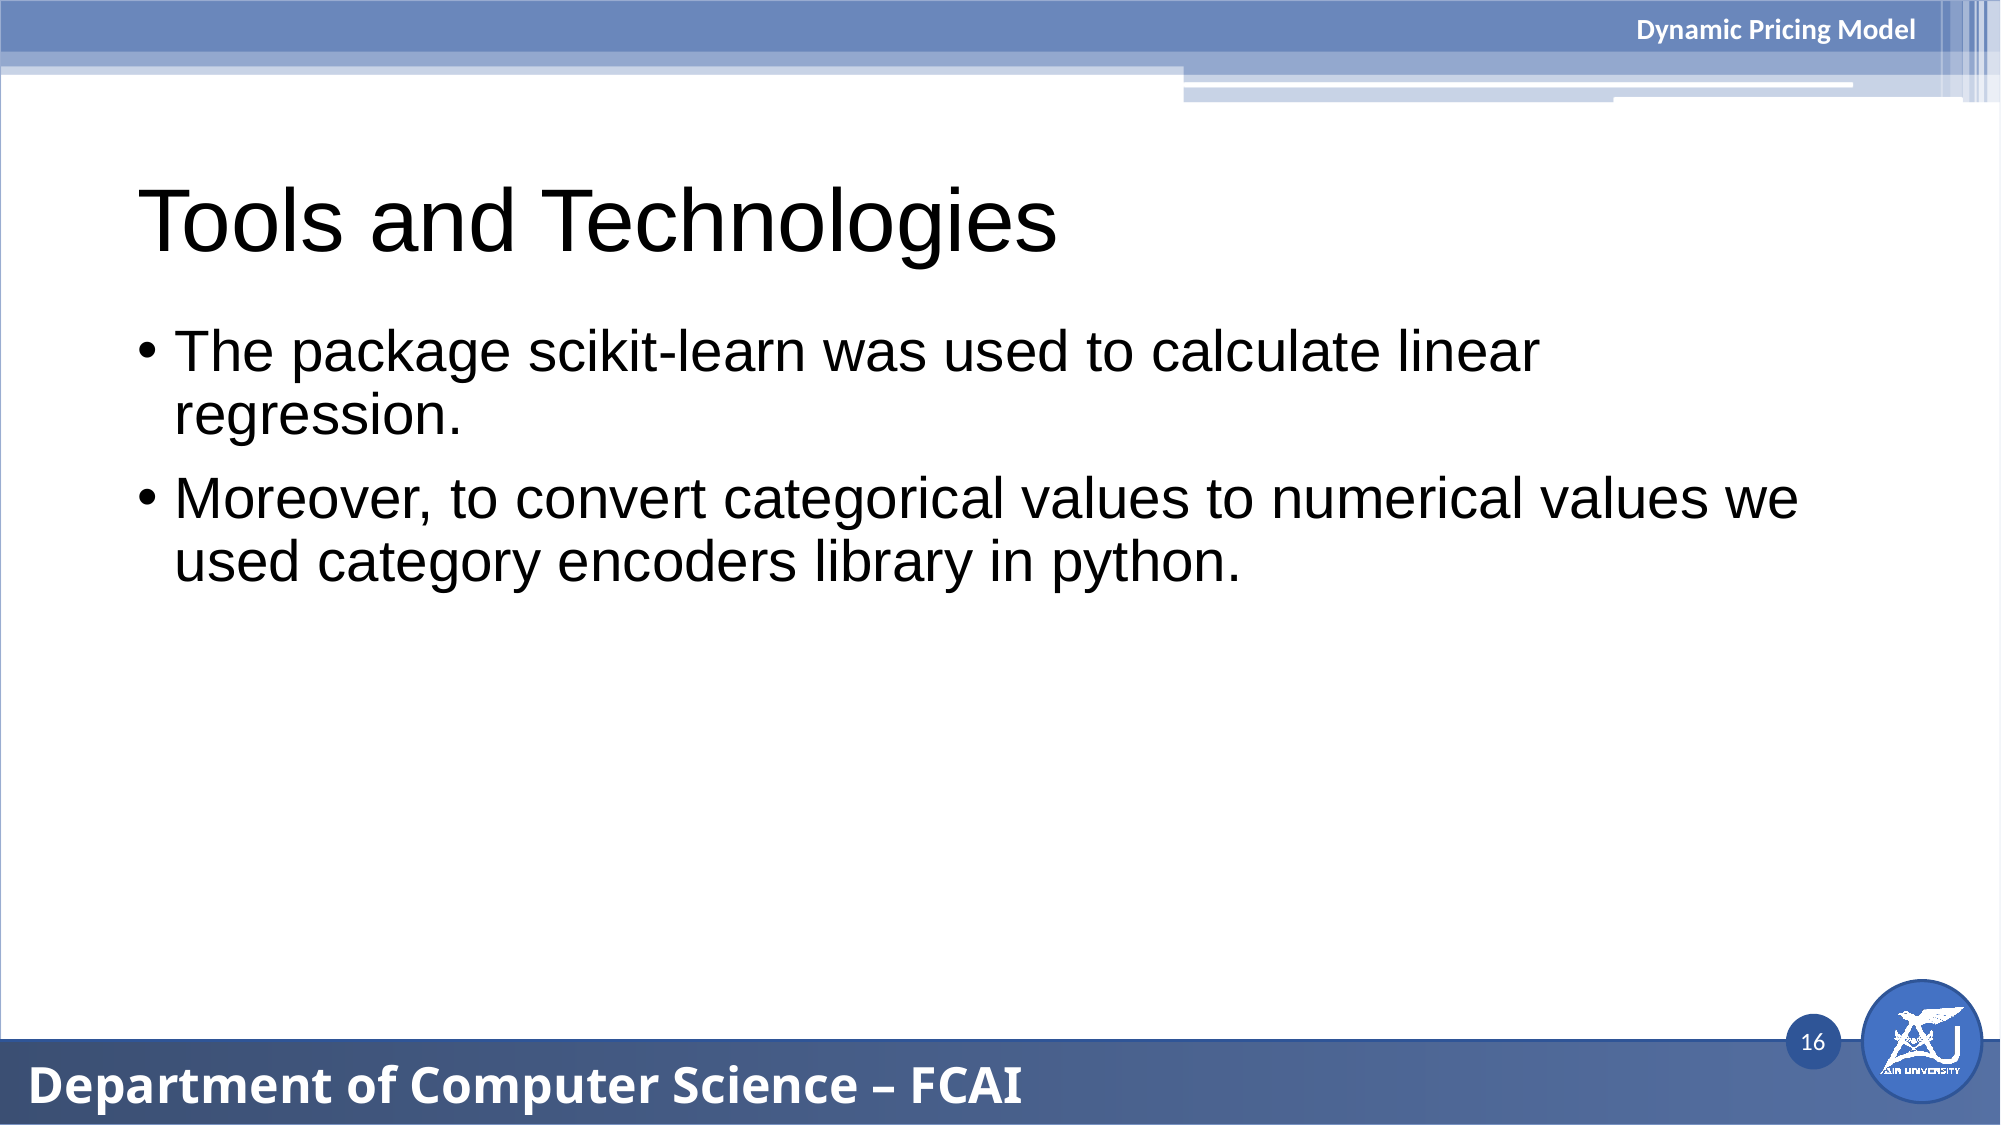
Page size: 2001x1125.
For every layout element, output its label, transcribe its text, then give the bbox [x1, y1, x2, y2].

list The package scikit-learn was used to calculate linear regression. Moreover, to convert categorical values to numerical values we used category encoders library in python. [122, 313, 1848, 1031]
text_box Dynamic Pricing Model [1458, 2, 1932, 53]
slide_number 16 [1776, 1010, 1849, 1071]
title Tools and Technologies [122, 166, 1848, 279]
